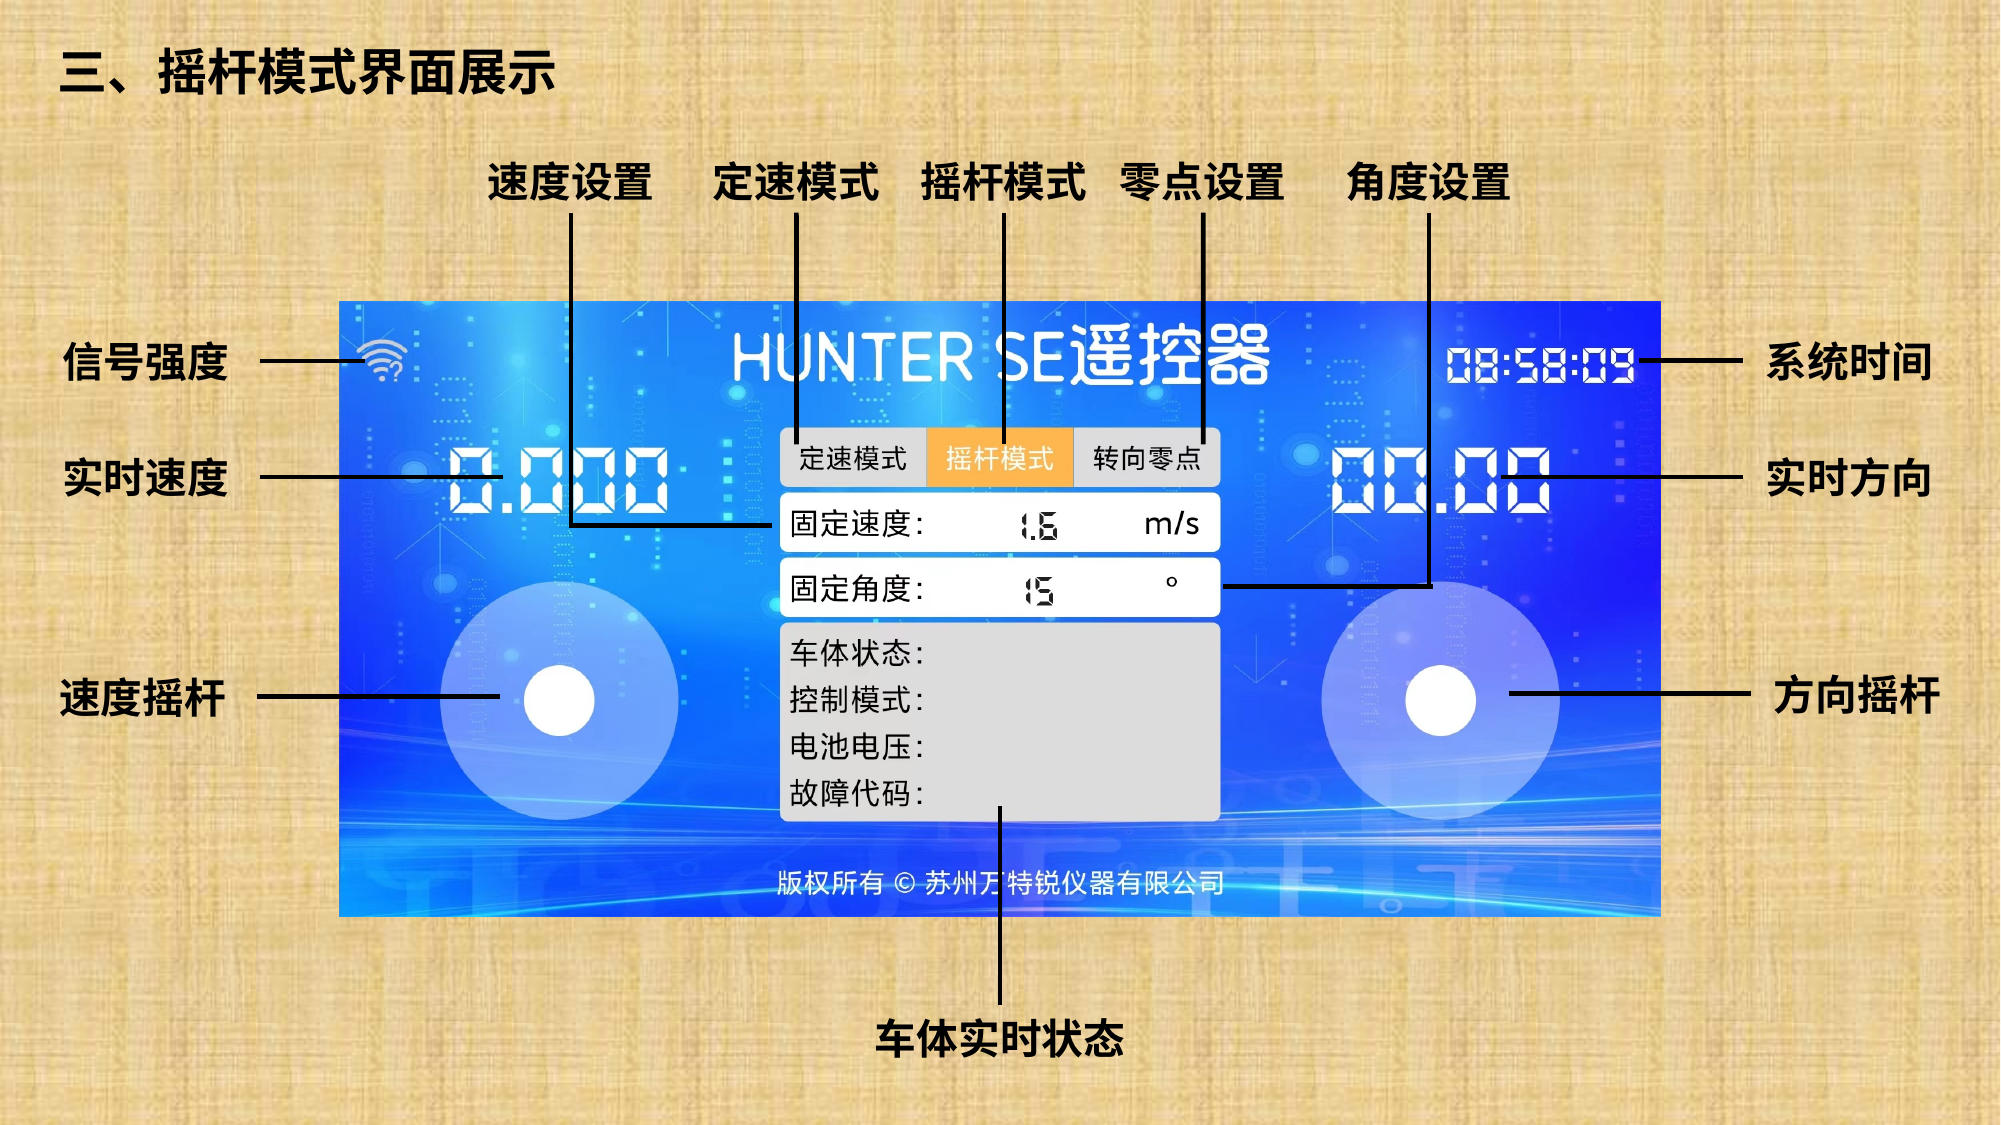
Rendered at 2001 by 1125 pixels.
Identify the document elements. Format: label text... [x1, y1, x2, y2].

text_box 信号强度 [22, 328, 244, 393]
text_box 摇杆模式 [893, 147, 1115, 213]
text_box 定速模式 [685, 147, 893, 213]
text_box 车体实时状态 [845, 1005, 1155, 1071]
text_box 速度设置 [460, 147, 682, 213]
text_box 方向摇杆 [1759, 660, 1981, 726]
picture [0, 0, 2001, 1125]
text_box 速度摇杆 [19, 663, 241, 729]
text_box 角度设置 [1318, 147, 1540, 213]
text_box 系统时间 [1751, 328, 1973, 393]
text_box 实时速度 [22, 444, 244, 510]
text_box 零点设置 [1115, 147, 1314, 213]
text_box 实时方向 [1751, 444, 1973, 510]
text_box 三、摇杆模式界面展示 [42, 39, 1768, 109]
